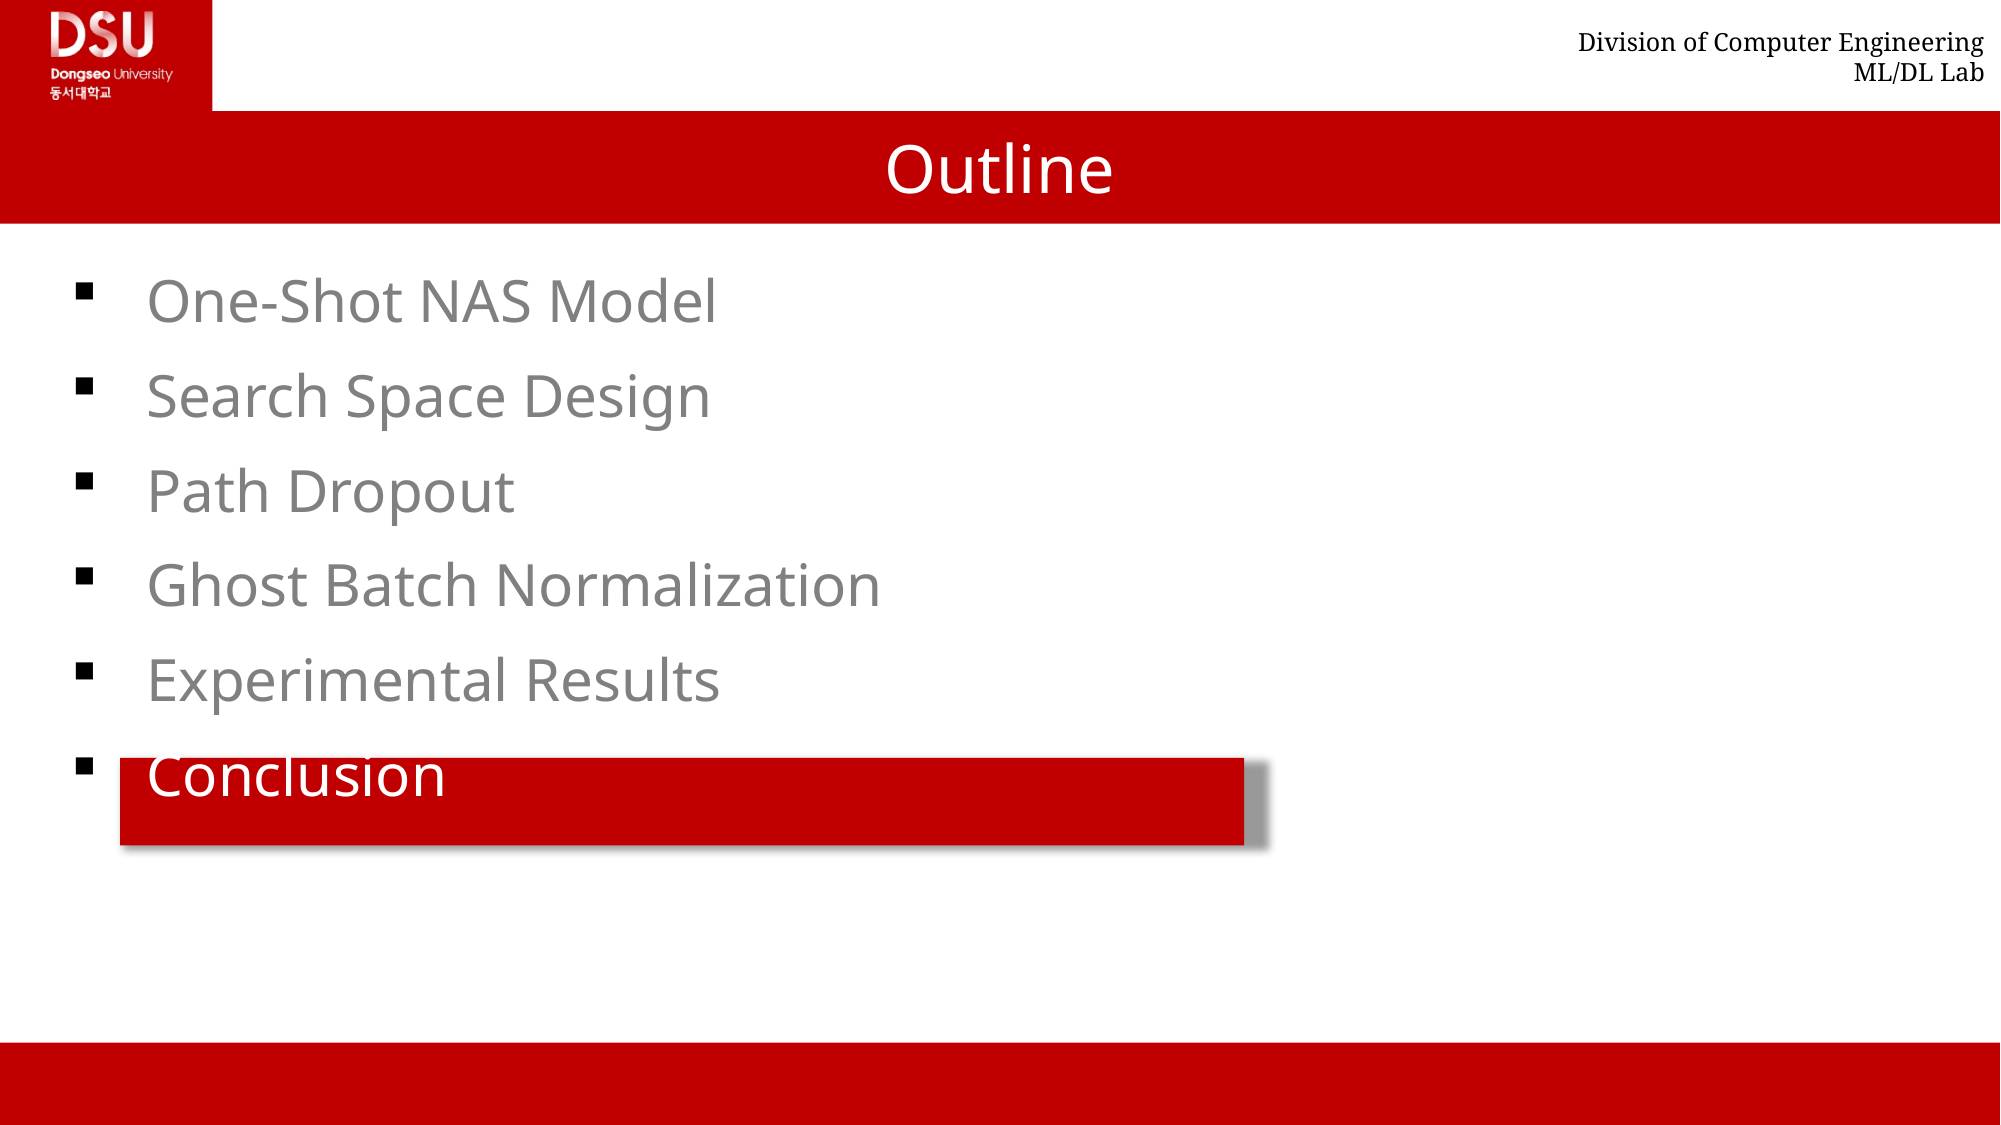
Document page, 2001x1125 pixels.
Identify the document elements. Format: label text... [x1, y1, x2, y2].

picture [50, 11, 175, 100]
title Outline [0, 112, 2000, 222]
list One-Shot NAS Model Search Space Design Path Dropout Ghost Batch Normalization Experimental Results Conclusion [47, 256, 1953, 999]
